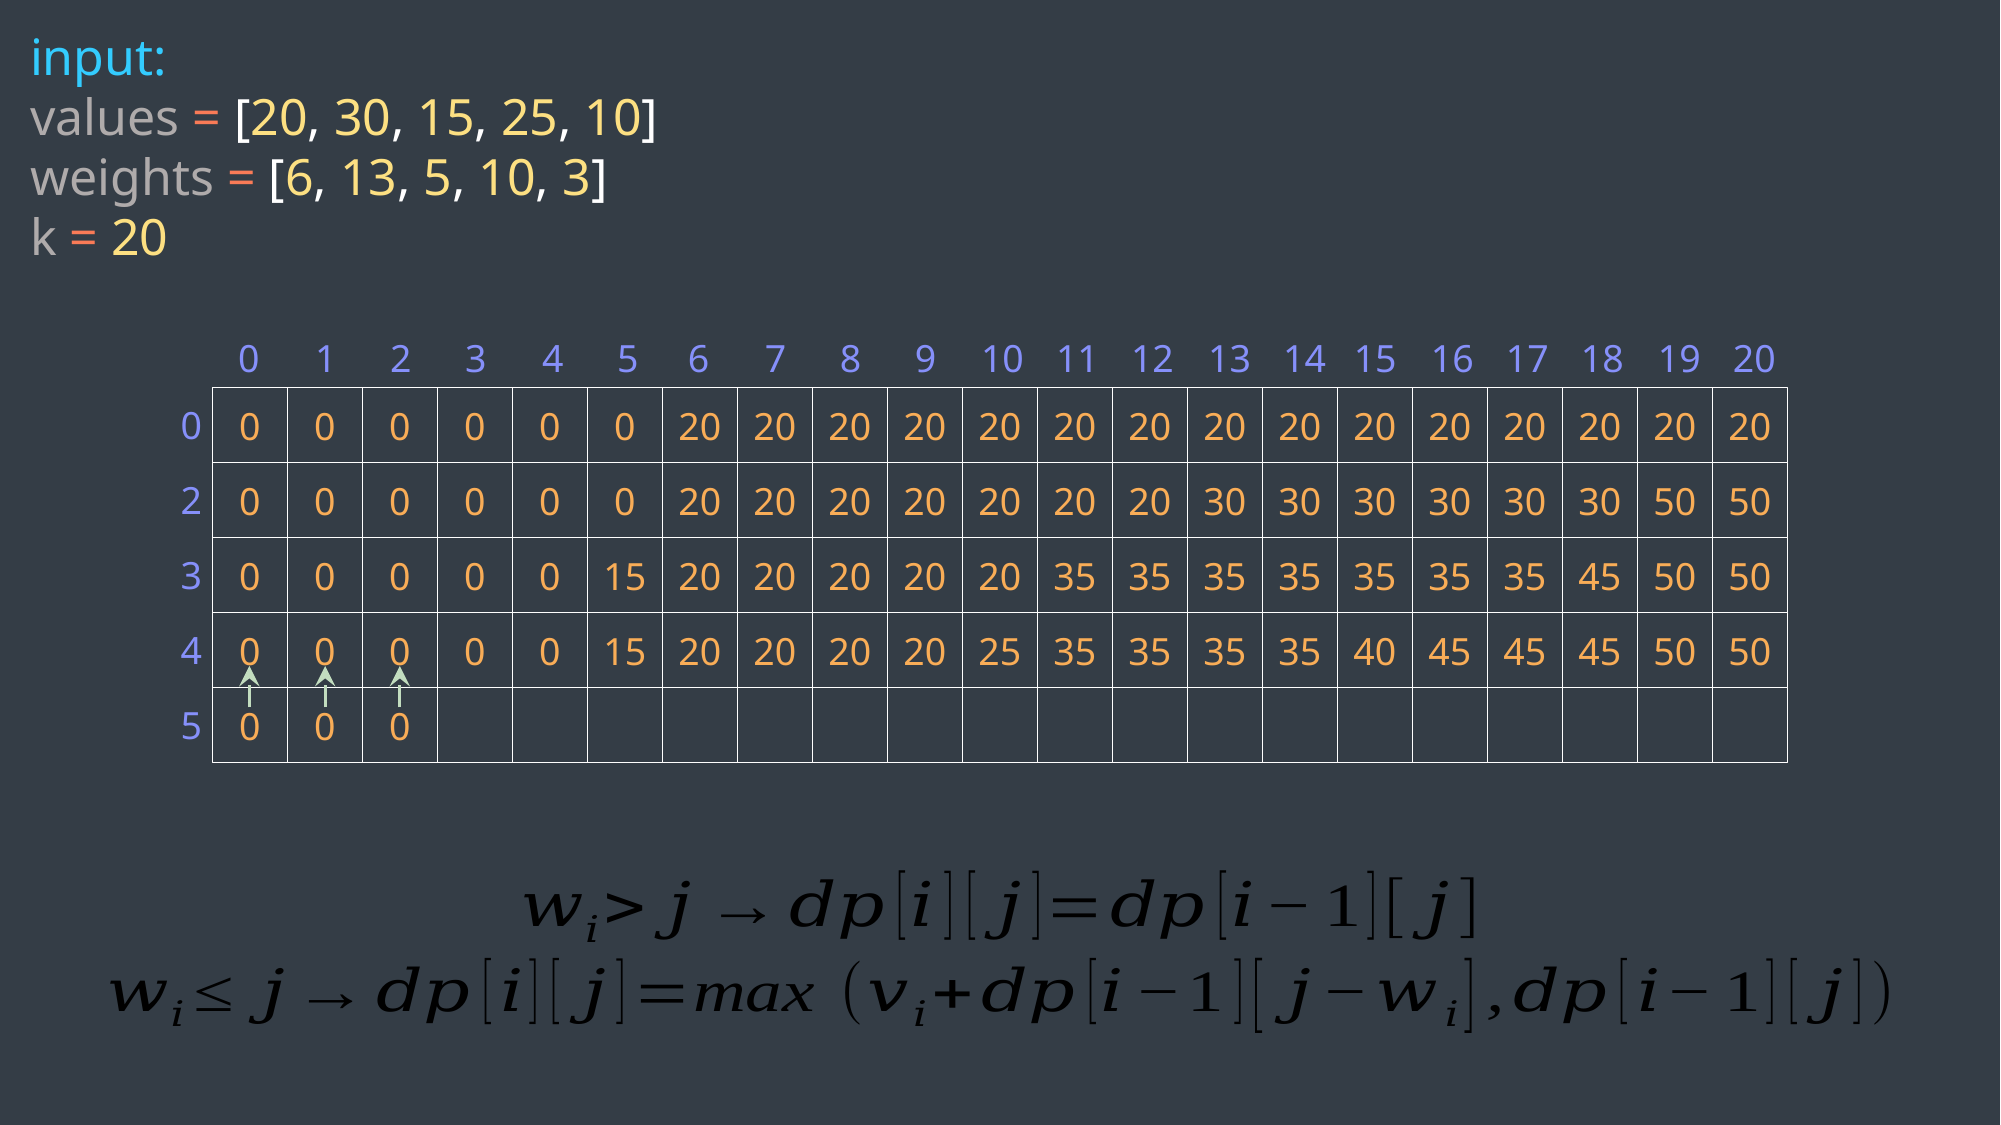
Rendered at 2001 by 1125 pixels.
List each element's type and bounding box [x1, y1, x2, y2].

text_box [15, 17, 684, 273]
text_box [164, 328, 1799, 763]
